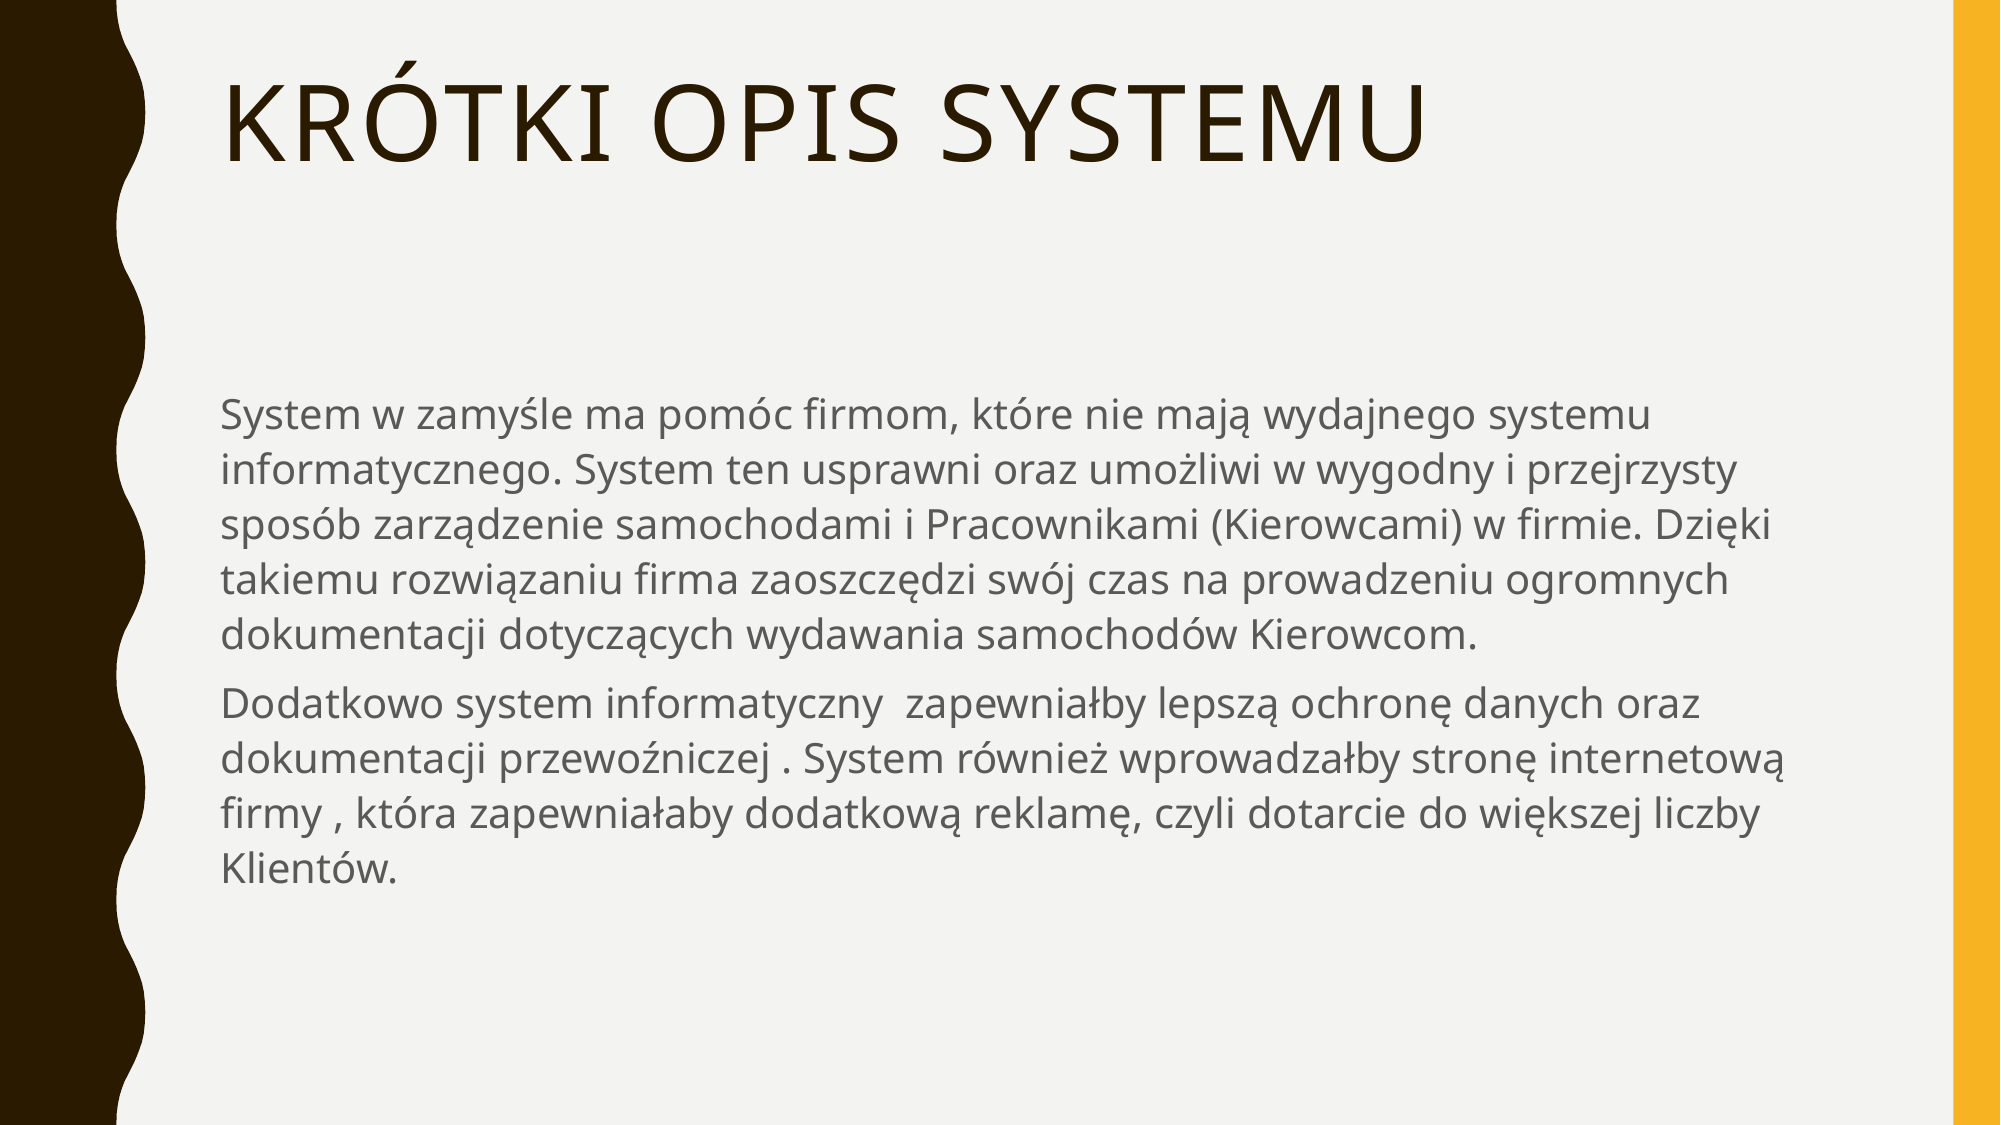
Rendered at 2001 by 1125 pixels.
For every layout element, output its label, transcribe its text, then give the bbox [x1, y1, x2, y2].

title Krótki Opis Systemu [205, 62, 1875, 308]
list System w zamyśle ma pomóc firmom, które nie mają wydajnego systemu informatycznego. System ten usprawni oraz umożliwi w wygodny i przejrzysty sposób zarządzenie samochodami i Pracownikami (Kierowcami) w firmie. Dzięki takiemu rozwiązaniu firma zaoszczędzi swój czas na prowadzeniu ogromnych dokumentacji dotyczących wydawania samochodów Kierowcom. Dodatkowo system informatyczny zapewniałby lepszą ochronę danych oraz dokumentacji przewoźniczej . System również wprowadzałby stronę internetową firmy , która zapewniałaby dodatkową reklamę, czyli dotarcie do większej liczby Klientów. [205, 375, 1875, 965]
